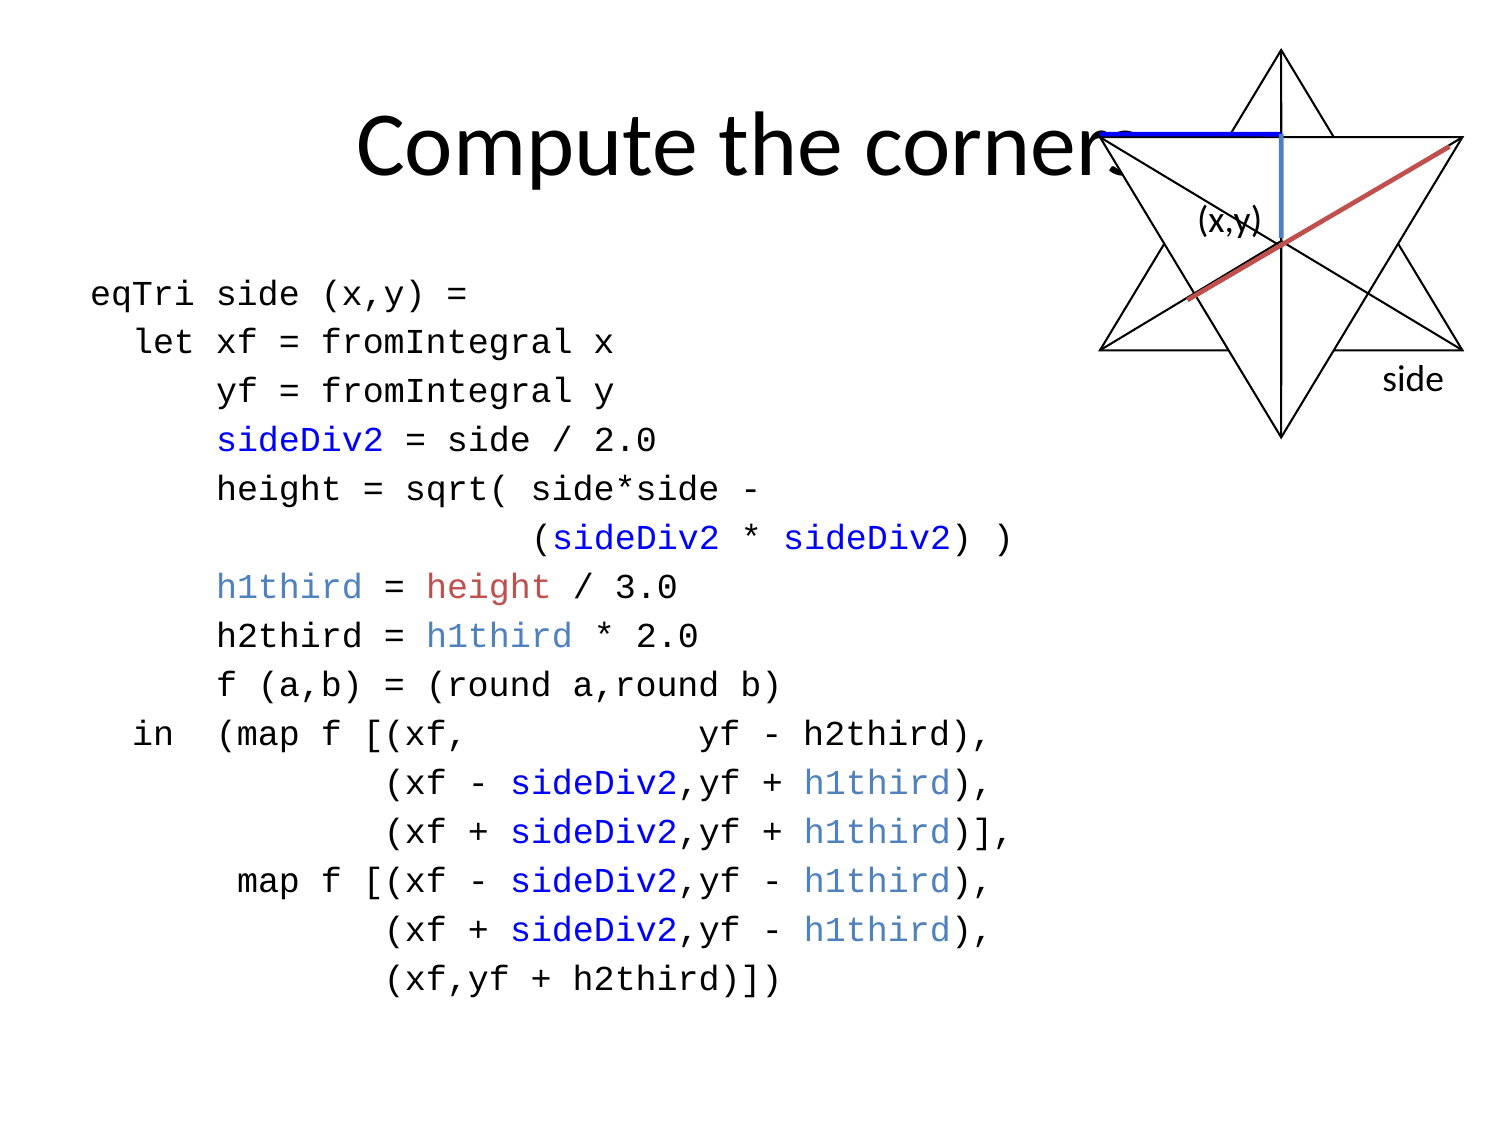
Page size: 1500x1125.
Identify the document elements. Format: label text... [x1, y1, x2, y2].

title Compute the corners [75, 45, 1425, 233]
list eqTri side (x,y) = let xf = fromIntegral x yf = fromIntegral y sideDiv2 = side / 2.0 height = sqrt( side*side - (sideDiv2 * sideDiv2) ) h1third = height / 3.0 h2third = h1third * 2.0 f (a,b) = (round a,round b) in (map f [(xf, yf - h2third), (xf - sideDiv2,yf + h1third), (xf + sideDiv2,yf + h1third)], map f [(xf - sideDiv2,yf - h1third), (xf + sideDiv2,yf - h1third), (xf,yf + h2third)]) [75, 262, 1425, 1005]
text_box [1099, 49, 1463, 438]
